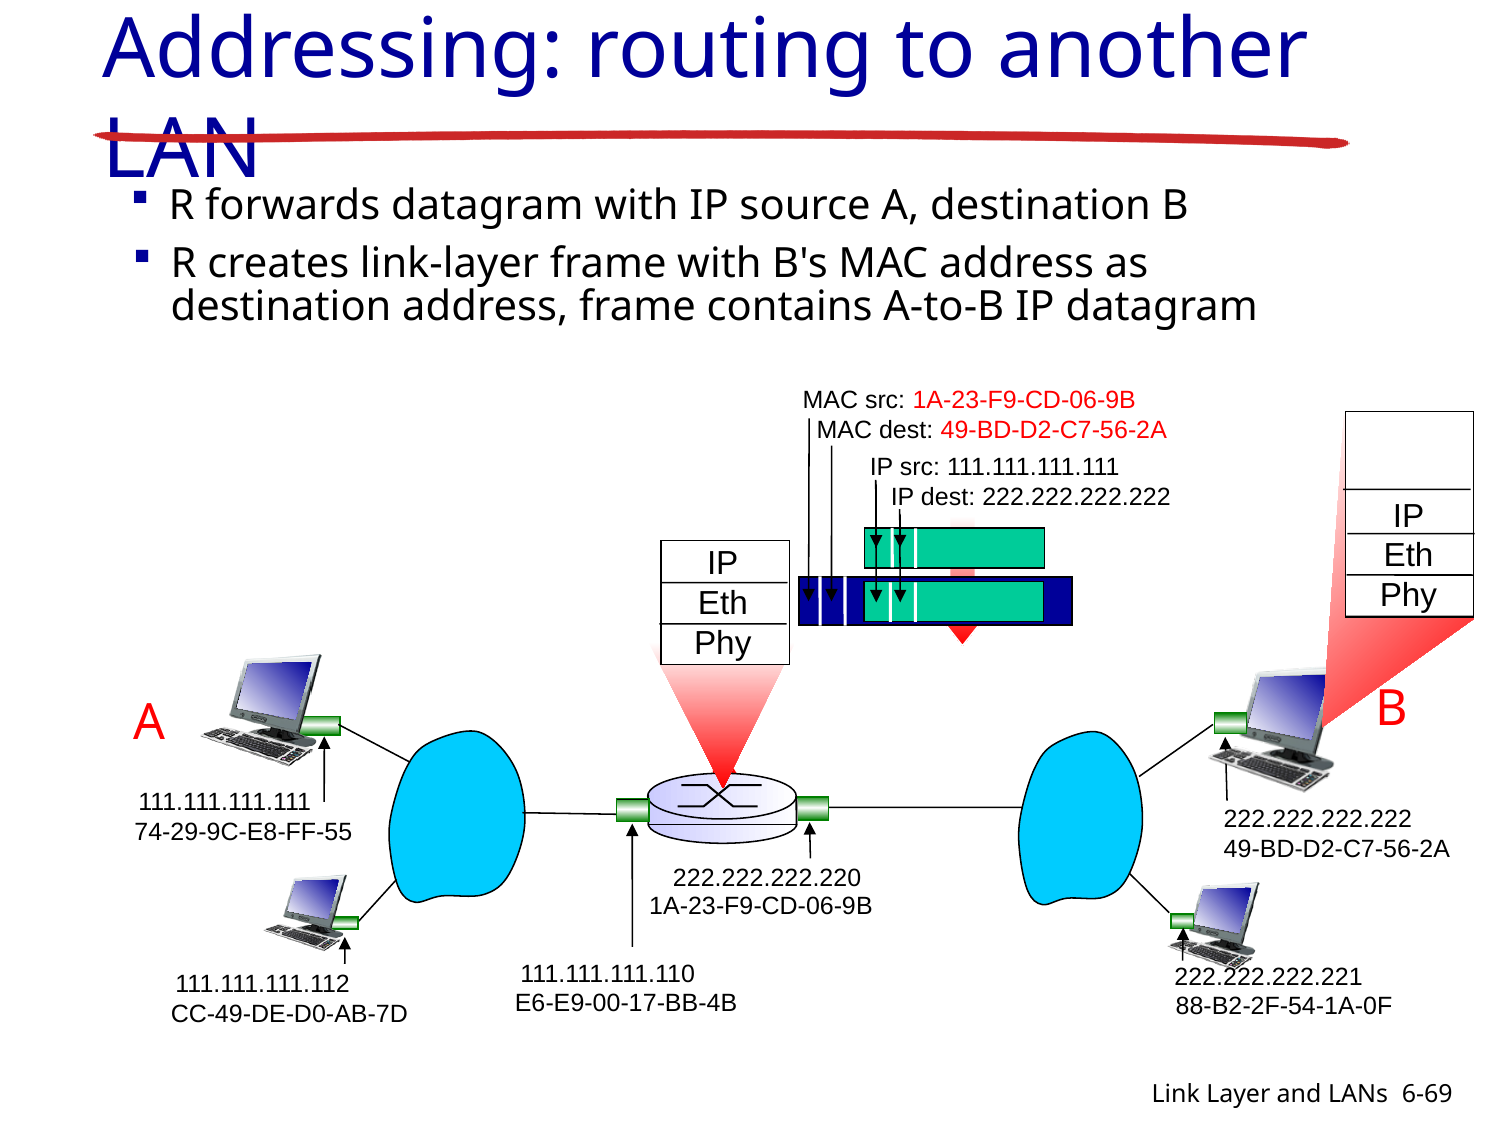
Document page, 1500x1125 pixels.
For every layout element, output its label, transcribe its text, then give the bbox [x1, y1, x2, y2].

slide_number 6-69 [1387, 1069, 1478, 1115]
footer Link Layer and LANs [1045, 1069, 1404, 1110]
title Addressing: routing to another LAN [87, 0, 1400, 188]
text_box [785, 375, 1186, 646]
text_box R forwards datagram with IP source A, destination B [115, 177, 1391, 269]
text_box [1322, 406, 1475, 728]
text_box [116, 649, 1466, 1036]
picture [88, 124, 1364, 154]
text_box R creates link-layer frame with B's MAC address as destination address, frame contains A-to-B IP datagram [117, 236, 1393, 355]
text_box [648, 453, 796, 789]
